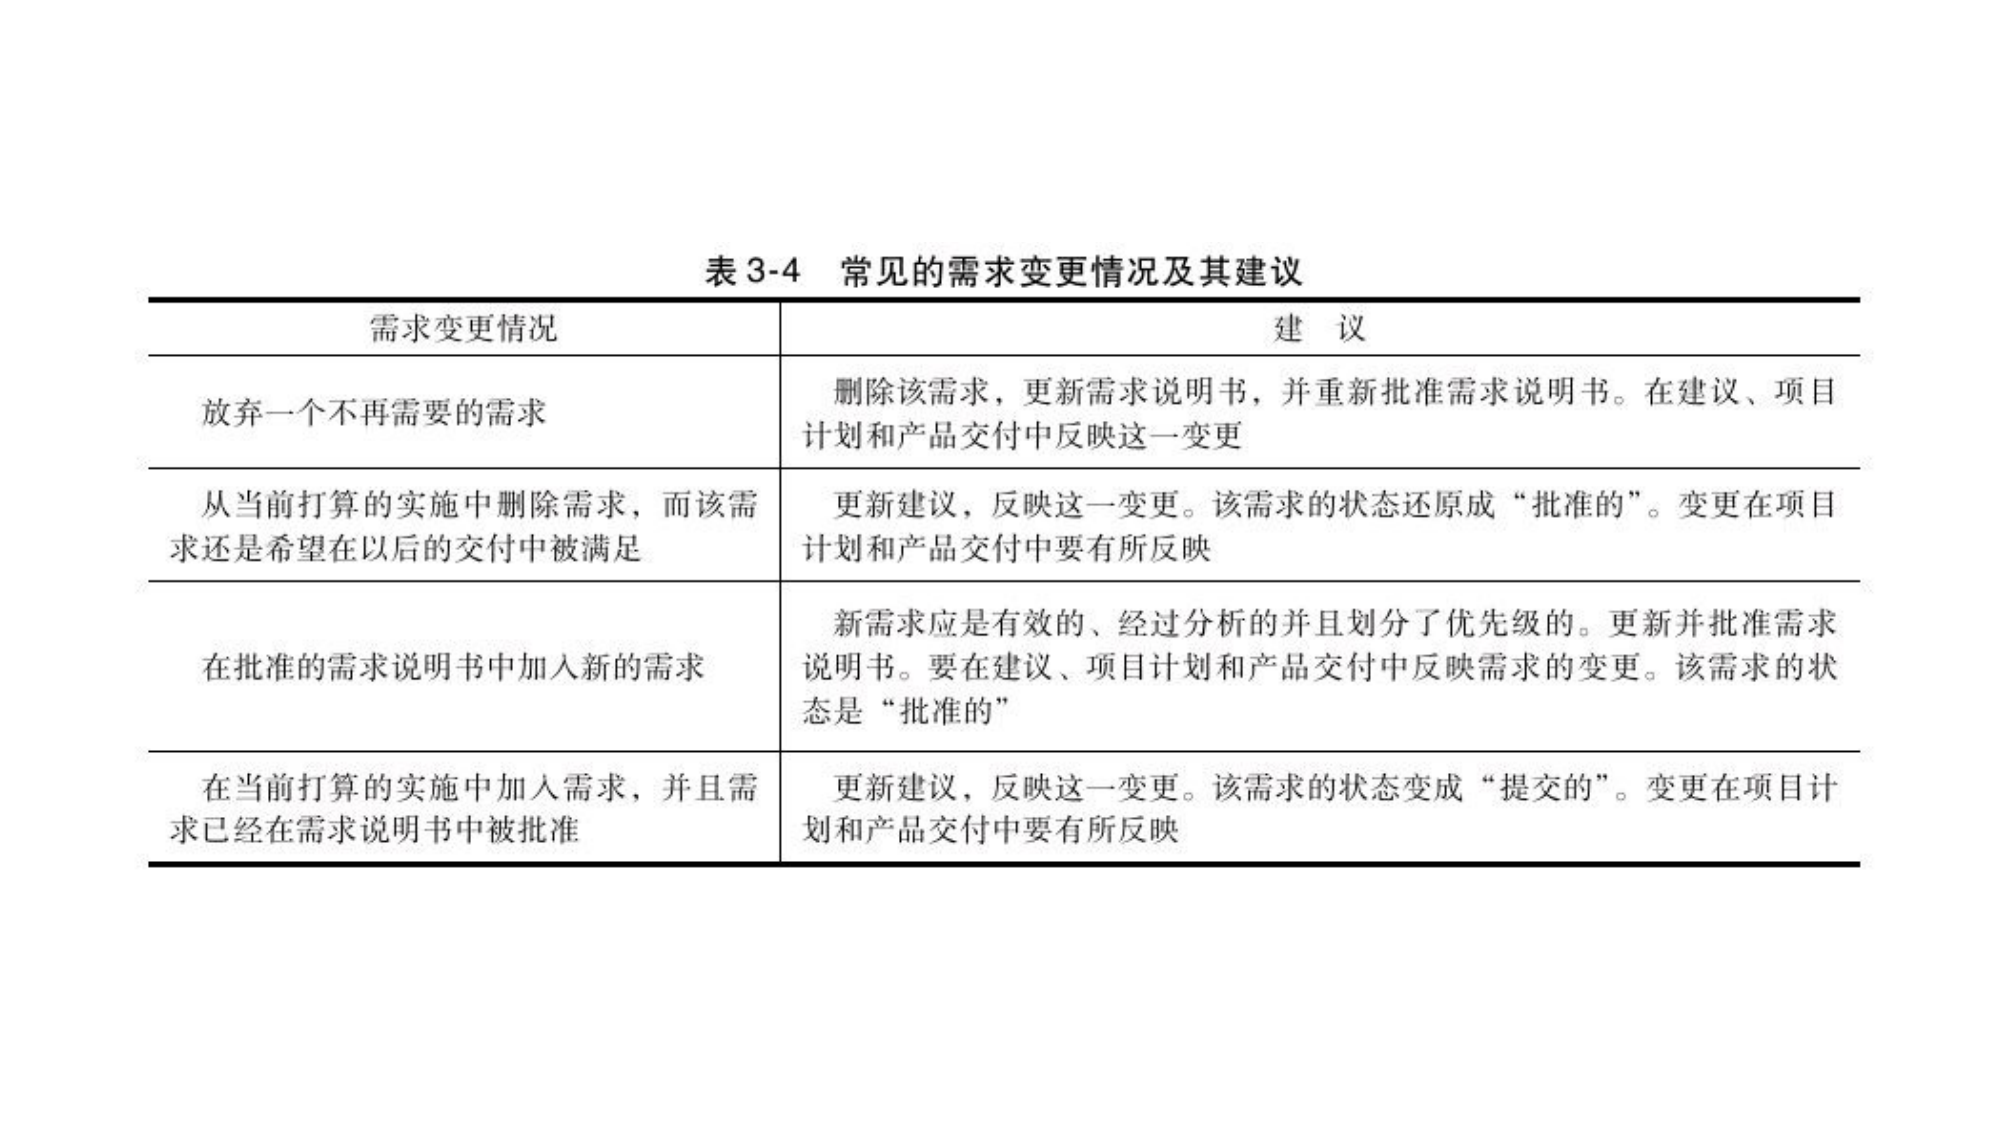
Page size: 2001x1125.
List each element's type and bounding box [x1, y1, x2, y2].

picture [105, 242, 1895, 883]
